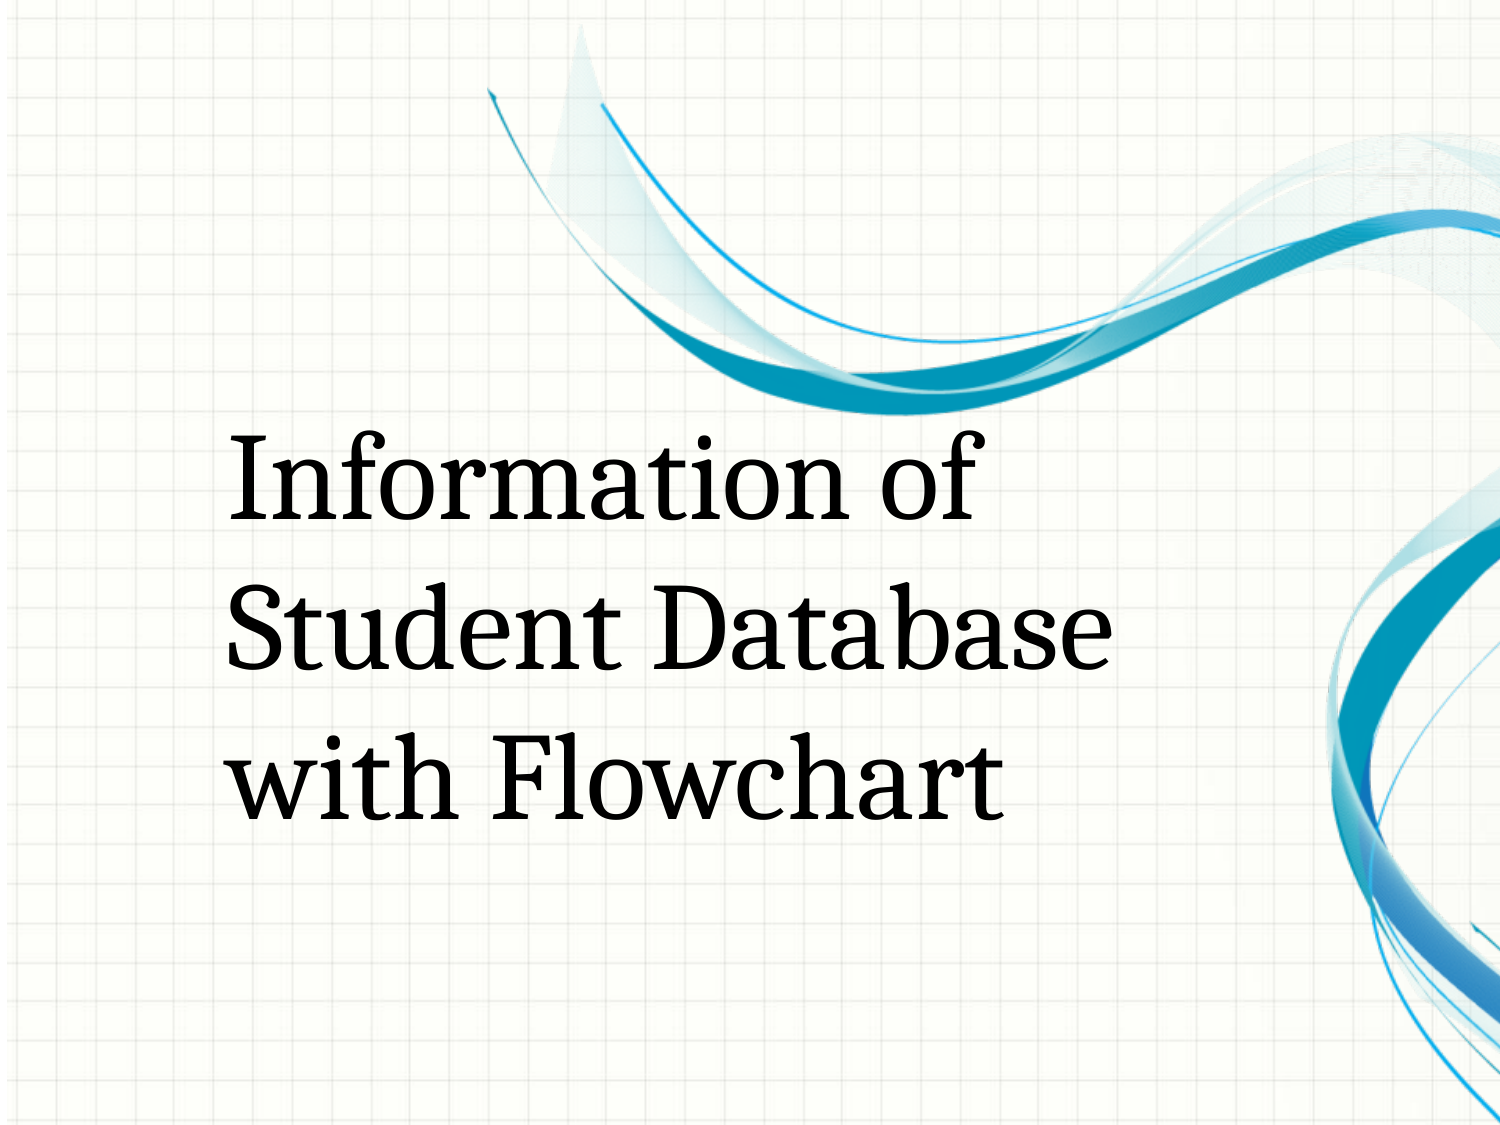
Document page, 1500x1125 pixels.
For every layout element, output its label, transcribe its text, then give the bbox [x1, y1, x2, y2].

text_box Information of Student Database with Flowchart [212, 387, 480, 1013]
picture [7, 0, 1500, 1125]
